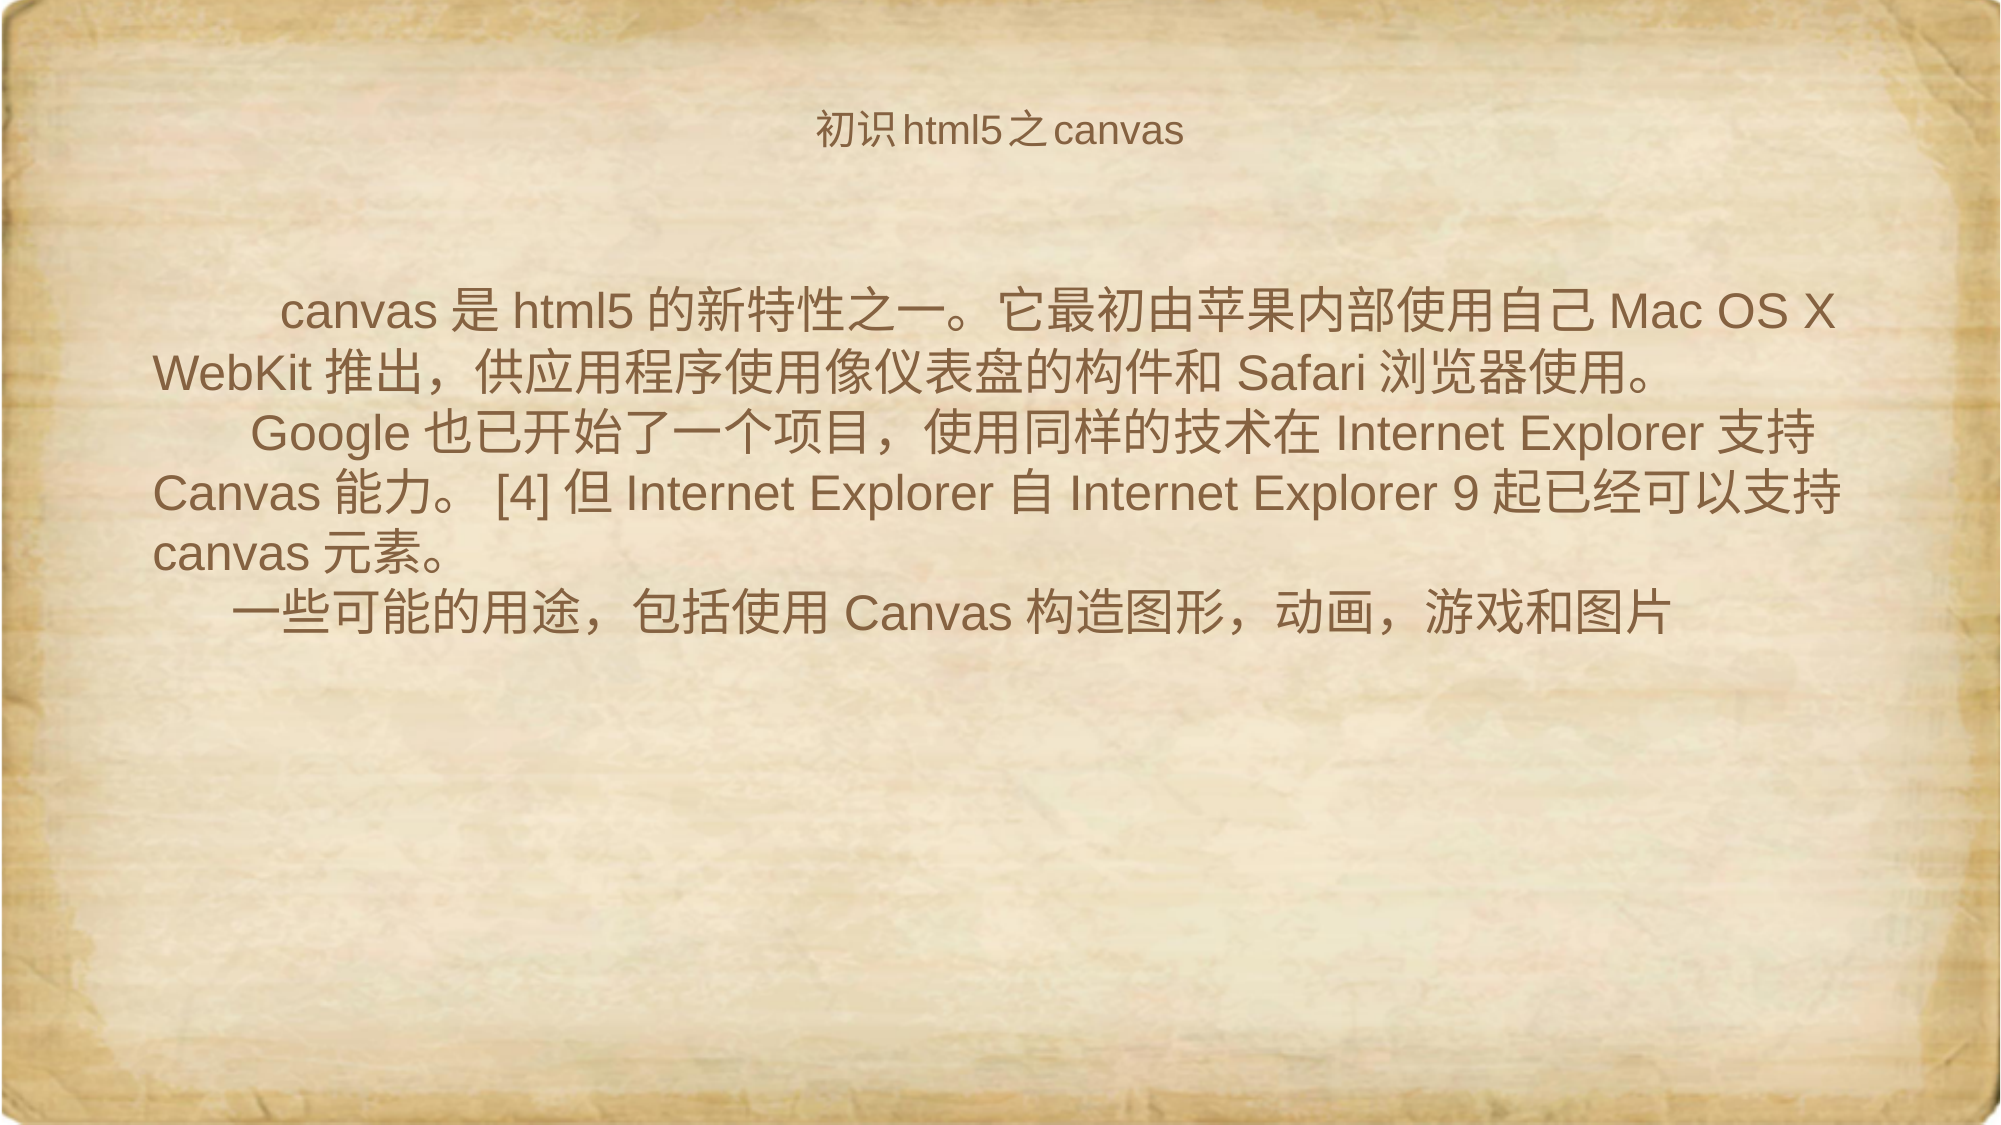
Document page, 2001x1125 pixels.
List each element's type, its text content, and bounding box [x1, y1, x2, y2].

title 初识html5之canvas [137, 45, 1863, 211]
list canvas是html5的新特性之一。它最初由苹果内部使用自己Mac OS X WebKit推出，供应用程序使用像仪表盘的构件和Safari浏览器使用。 Google也已开始了一个项目，使用同样的技术在Internet Explorer支持Canvas能力。[4]但Internet Explorer自Internet Explorer 9起已经可以支持canvas元素。 一些可能的用途，包括使用Canvas构造图形，动画，游戏和图片 [137, 262, 1863, 1005]
picture [0, 0, 2001, 1125]
